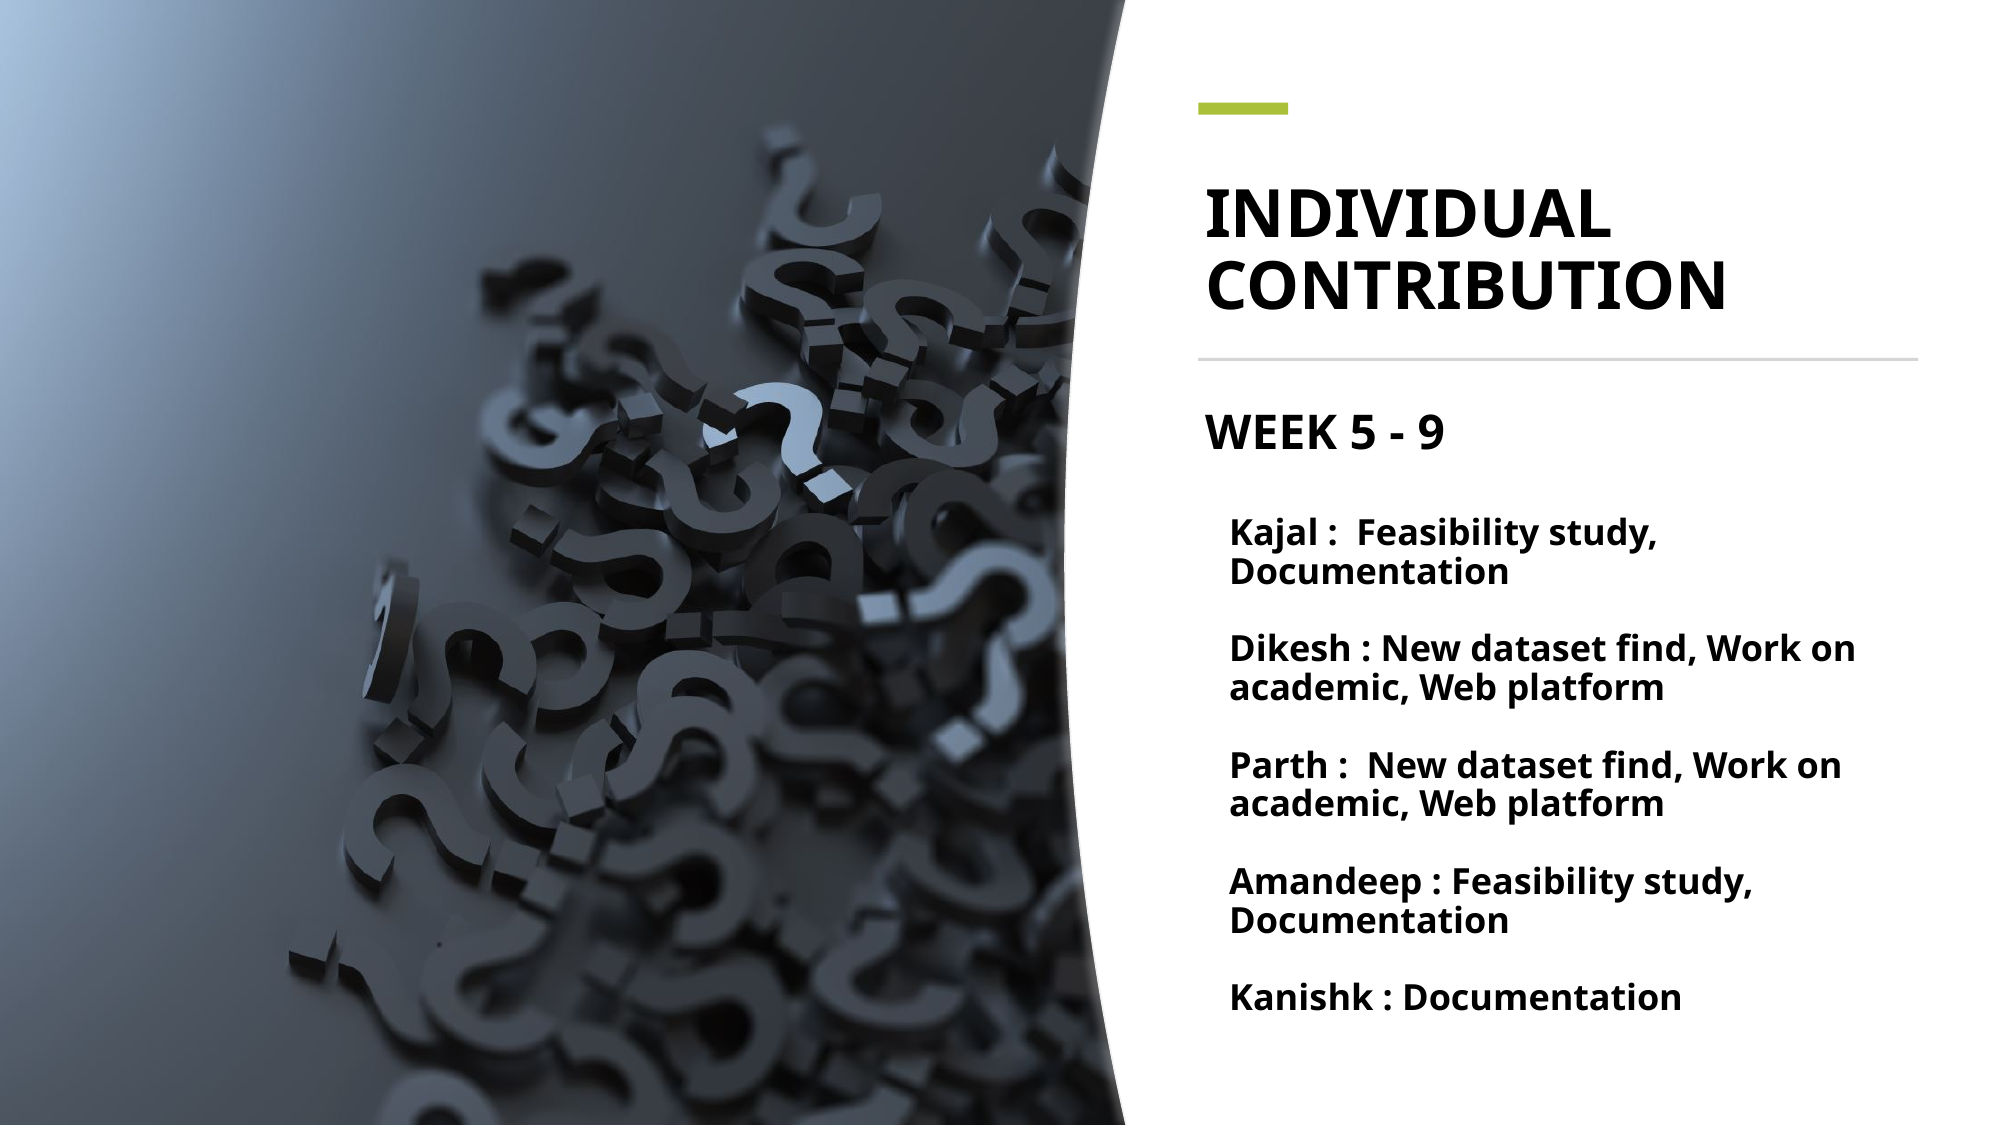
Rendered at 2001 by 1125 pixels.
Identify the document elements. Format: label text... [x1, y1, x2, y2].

text_box [1197, 357, 1919, 362]
picture [0, 0, 1127, 1125]
text_box [1127, 0, 2000, 1125]
title INDIVIDUAL CONTRIBUTION [1190, 149, 1927, 332]
text_box [1197, 102, 1289, 116]
list WEEK 5 - 9 ​ Kajal : Feasibility study, Documentation ​ Dikesh : New dataset find, Work on academic​​, Web platform ​ Parth : New dataset find, Work on academic​​, Web platform ​ Amandeep : Feasibility study​, Documentation ​ Kanishk : Documentation [1190, 400, 1927, 1030]
